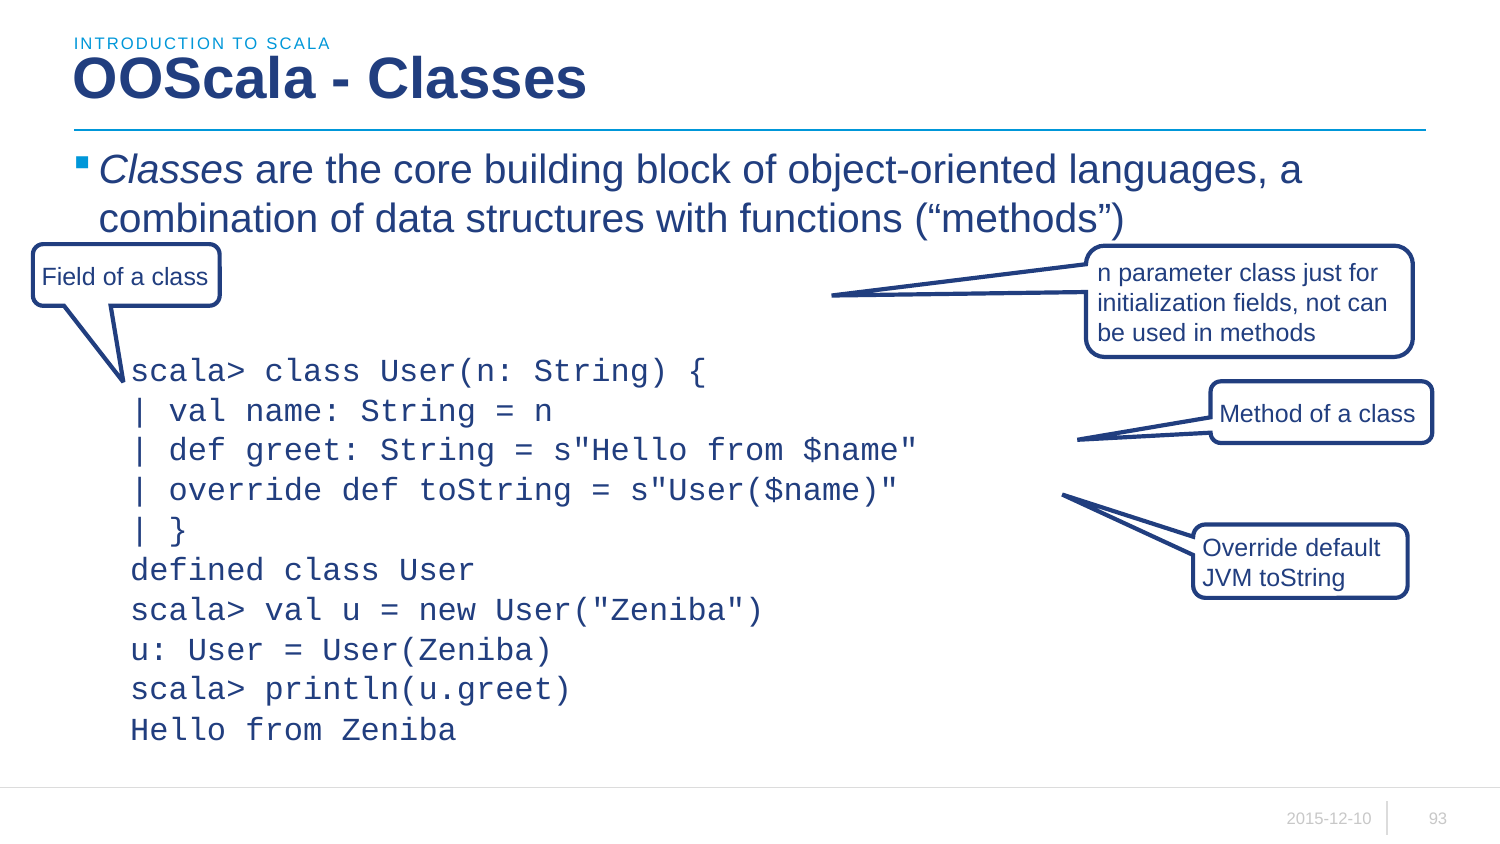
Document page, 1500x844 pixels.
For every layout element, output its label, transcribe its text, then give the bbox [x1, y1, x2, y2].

list introduction to scala [73, 32, 1172, 53]
list Classes are the core building block of object-oriented languages, a combination of data structures with functions (“methods”) scala> class User(n: String) { | val name: String = n | def greet: String = s"Hello from $name" | override def toString = s"User($name)" | } defined class User scala> val u = new User("Zeniba") u: User = User(Zeniba) scala> println(u.greet) Hello from Zeniba [72, 143, 1426, 759]
text_box Override default JVM toString [1061, 493, 1409, 599]
text_box n parameter class just for initialization fields, not can be used in methods [831, 244, 1414, 359]
text_box Method of a class [1077, 380, 1434, 445]
title OOScala - Classes [72, 75, 1171, 112]
text_box Field of a class [31, 243, 221, 383]
